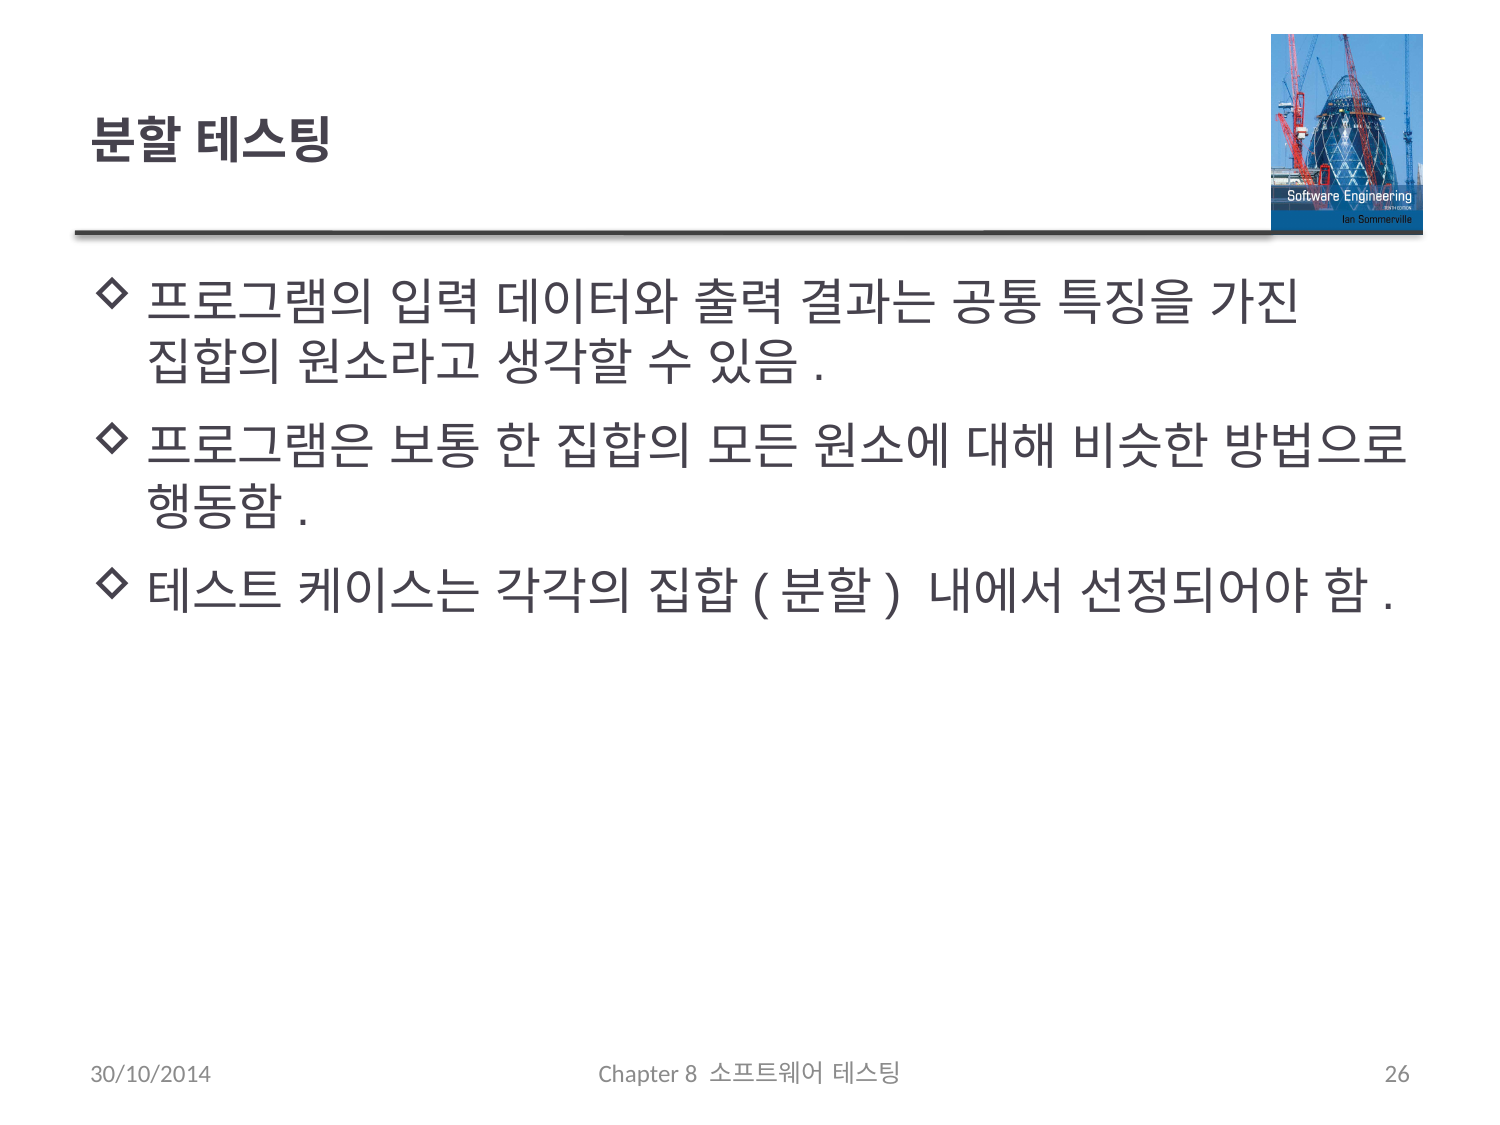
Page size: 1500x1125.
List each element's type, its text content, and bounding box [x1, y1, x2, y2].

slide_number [75, 1042, 425, 1103]
picture [1271, 34, 1423, 230]
list 프로그램의 입력 데이터와 출력 결과는 공통 특징을 가진 집합의 원소라고 생각할 수 있음. 프로그램은 보통 한 집합의 모든 원소에 대해 비슷한 방법으로 행동함. 테스트 케이스는 각각의 집합(분할) 내에서 선정되어야 함. [75, 262, 1425, 1005]
footer Chapter 8 소프트웨어 테스팅 [512, 1042, 988, 1103]
title 분할 테스팅 [74, 44, 1272, 233]
slide_number 26 [1074, 1042, 1425, 1103]
